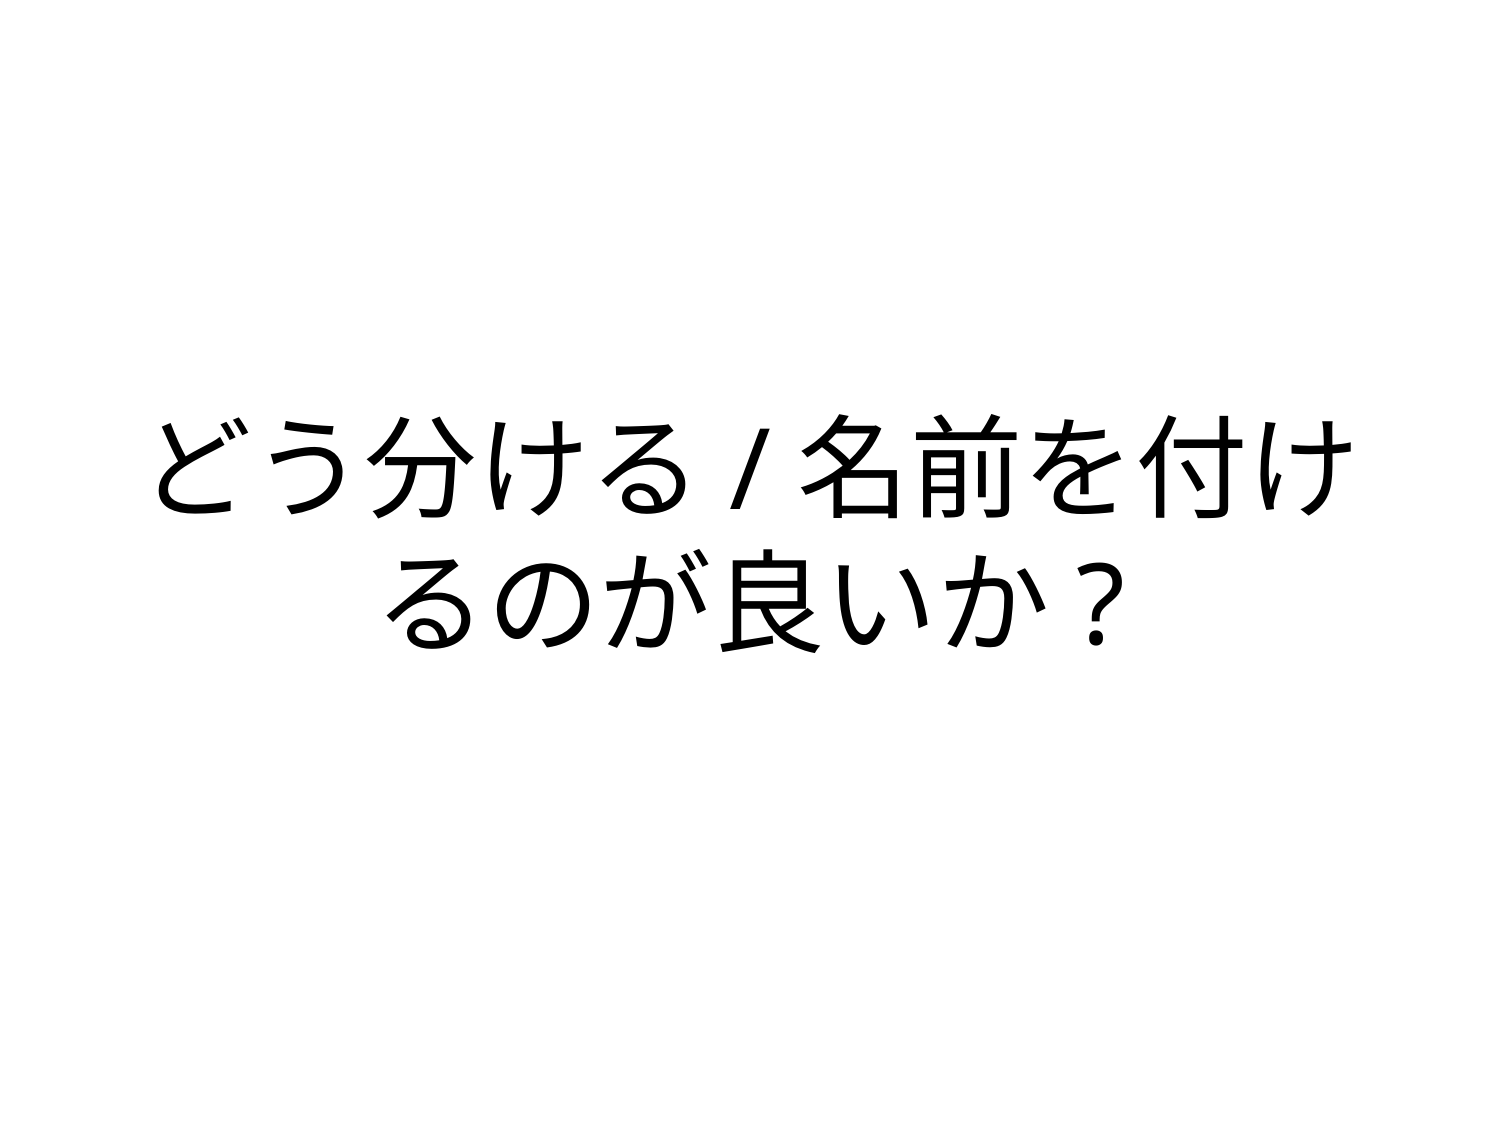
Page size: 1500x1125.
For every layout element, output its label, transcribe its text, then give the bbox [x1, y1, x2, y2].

title どう分ける/名前を付けるのが良いか? [74, 44, 1426, 1020]
